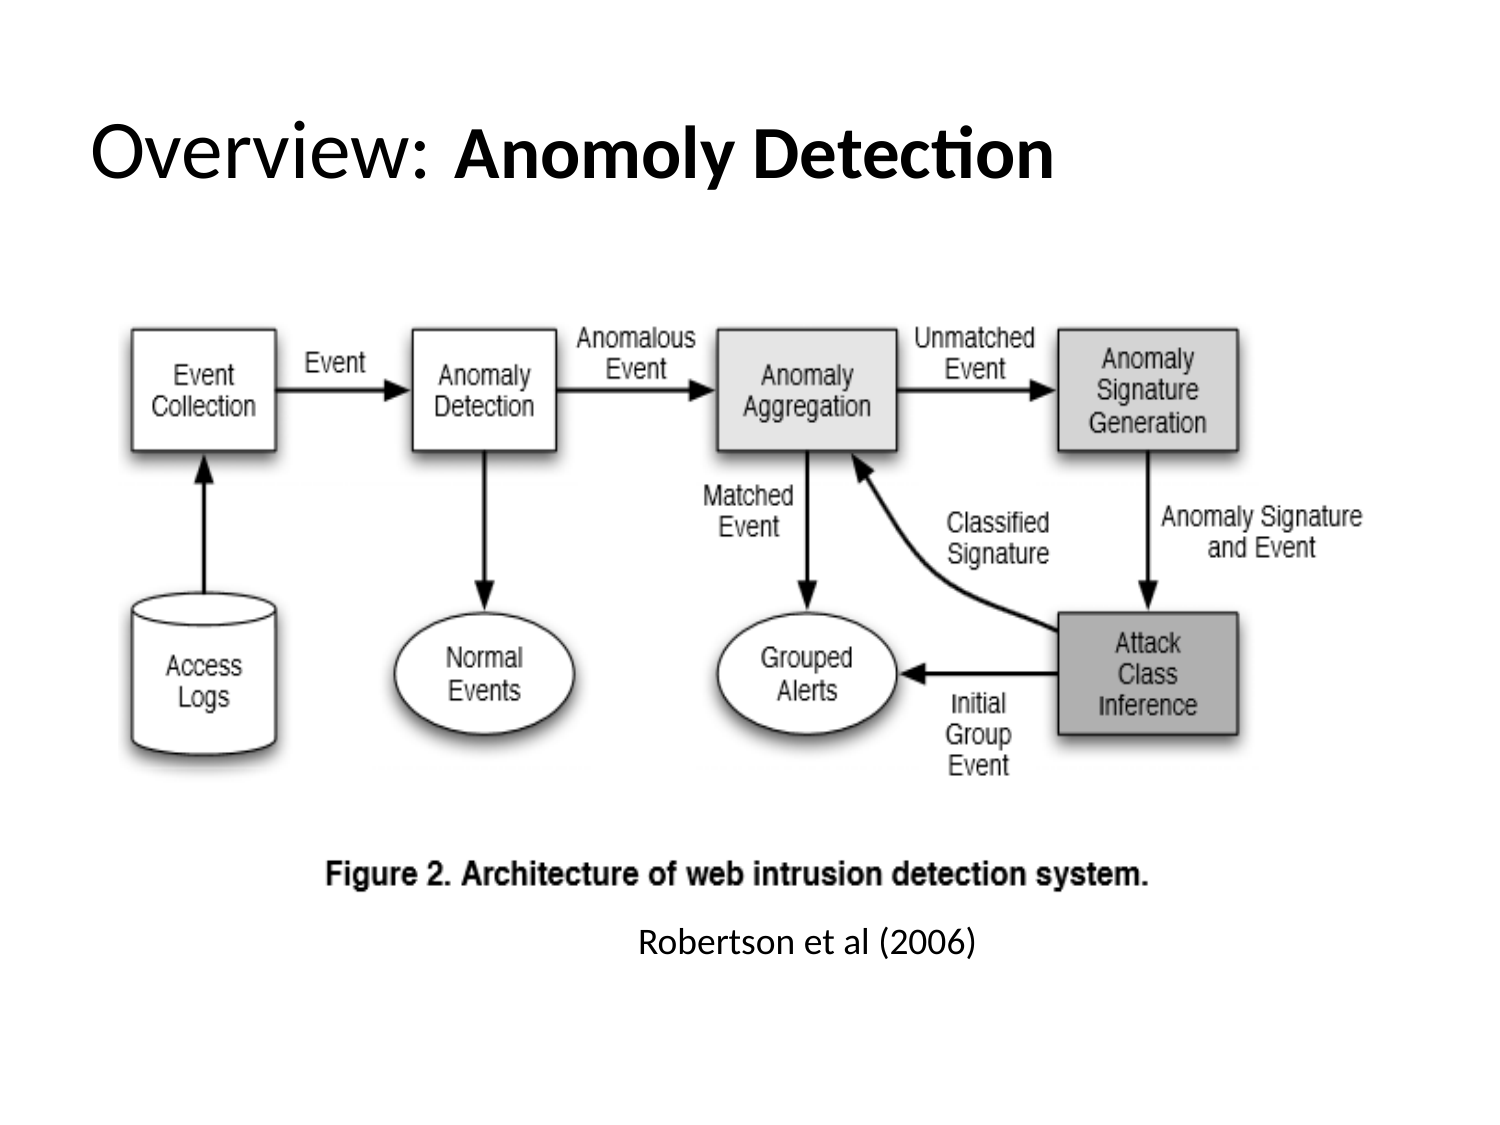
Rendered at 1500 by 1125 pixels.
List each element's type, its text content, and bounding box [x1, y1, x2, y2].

picture [117, 316, 1378, 915]
text_box Robertson et al (2006) [552, 924, 997, 968]
title Overview: Anomoly Detection [75, 45, 1425, 233]
